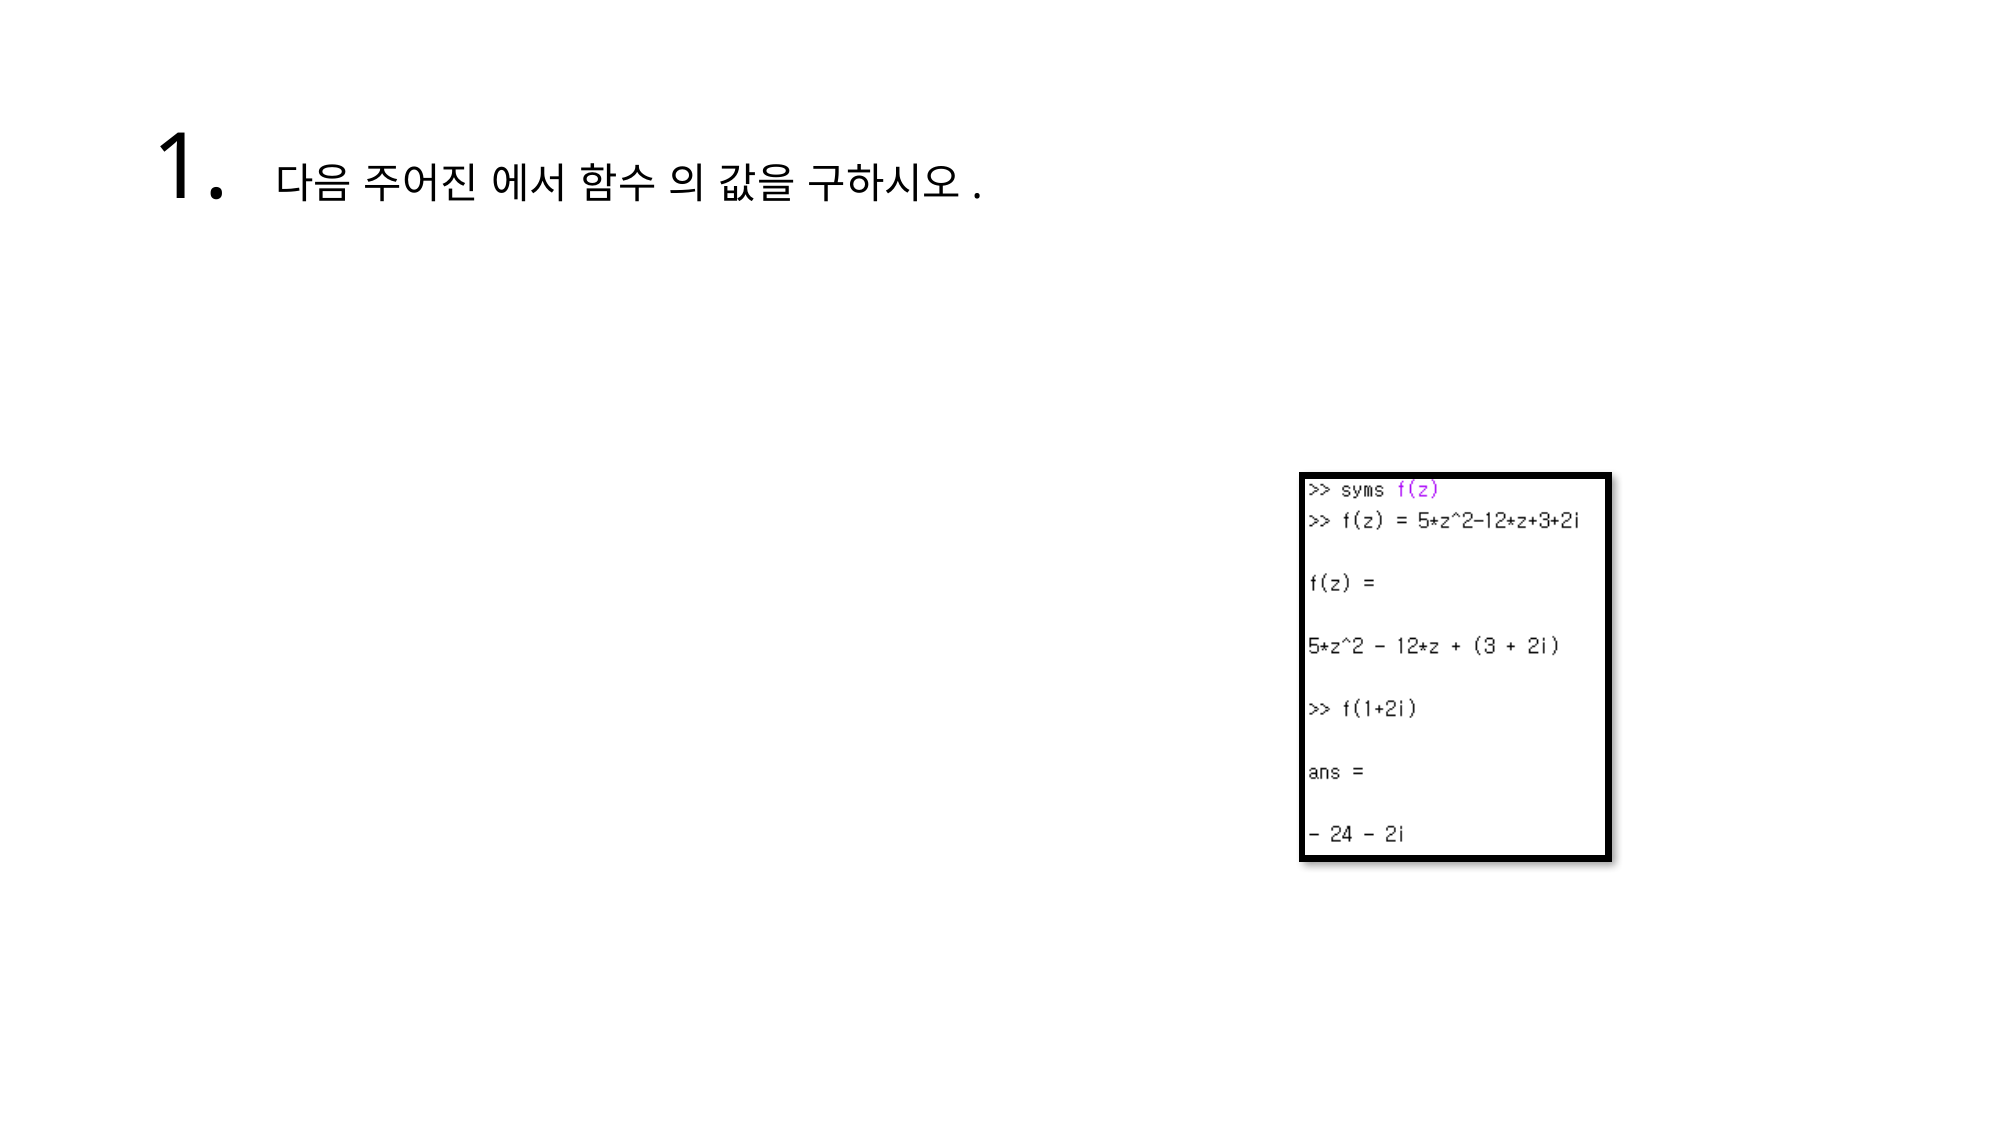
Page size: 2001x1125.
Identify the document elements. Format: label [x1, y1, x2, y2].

picture [1305, 478, 1606, 856]
